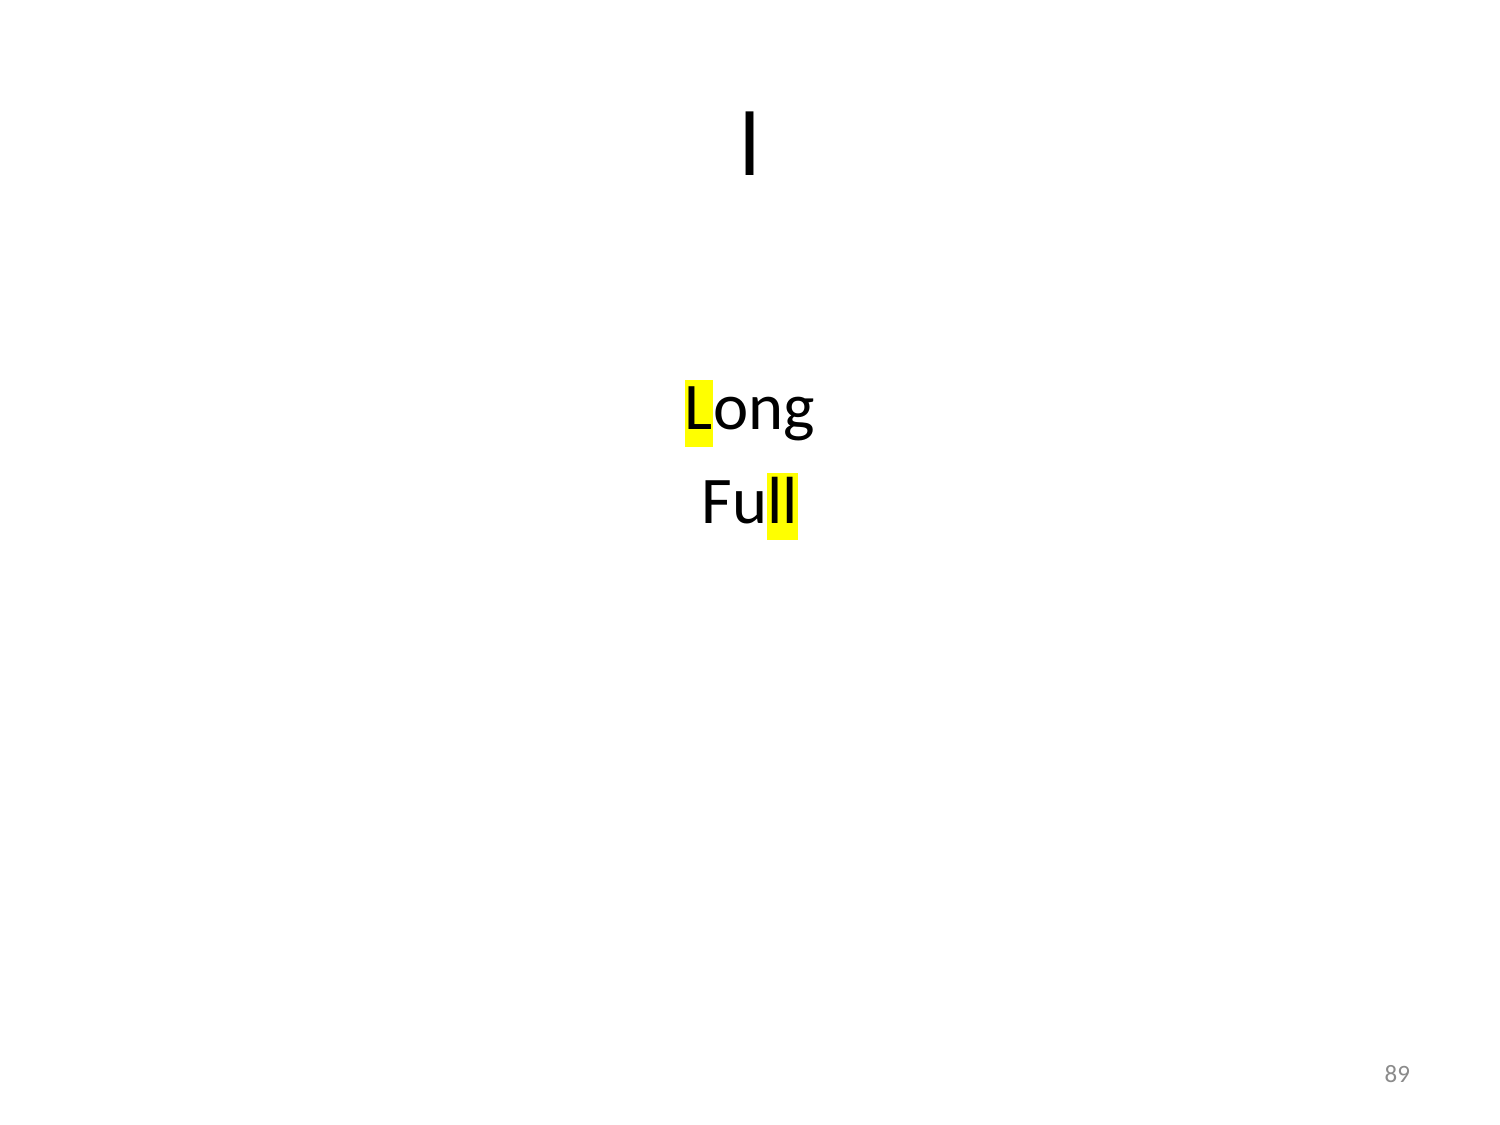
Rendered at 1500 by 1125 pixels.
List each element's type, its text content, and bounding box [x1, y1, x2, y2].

title l [75, 45, 1425, 233]
list Long Full [75, 262, 1425, 1005]
slide_number 89 [1074, 1042, 1425, 1103]
